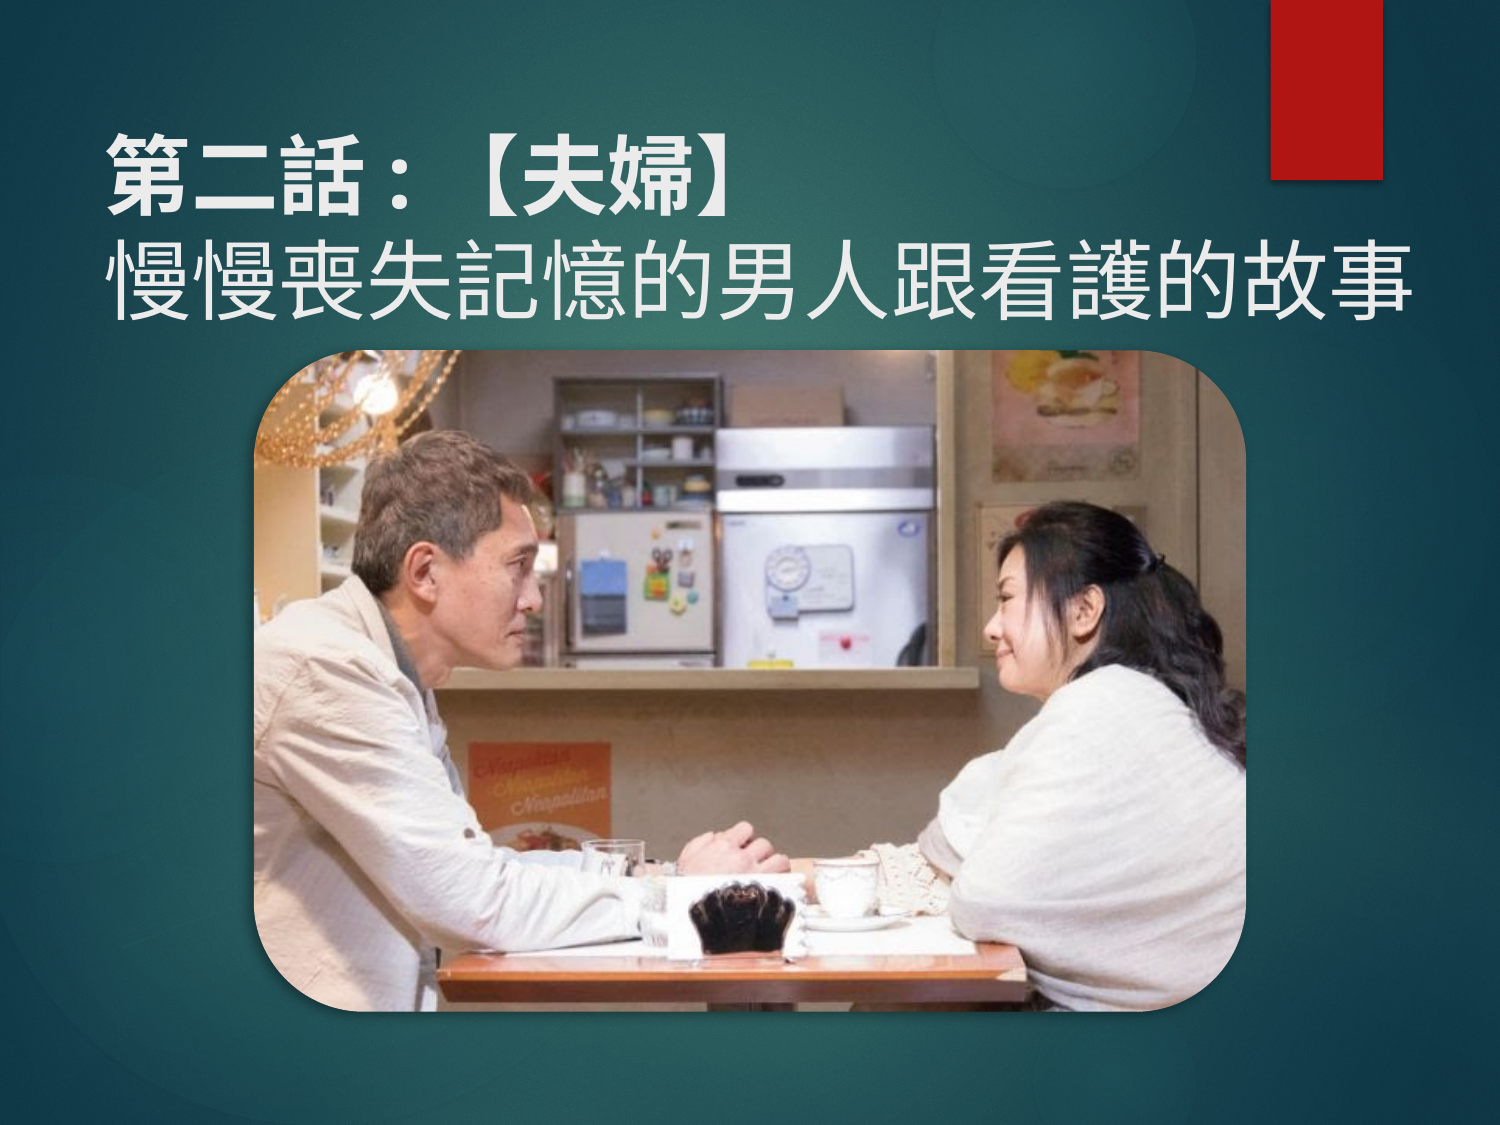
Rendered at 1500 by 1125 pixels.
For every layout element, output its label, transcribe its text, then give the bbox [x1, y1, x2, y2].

title 第二話:【夫婦】 慢慢喪失記憶的男人跟看護的故事 [88, 113, 1456, 343]
picture [253, 349, 1247, 1012]
